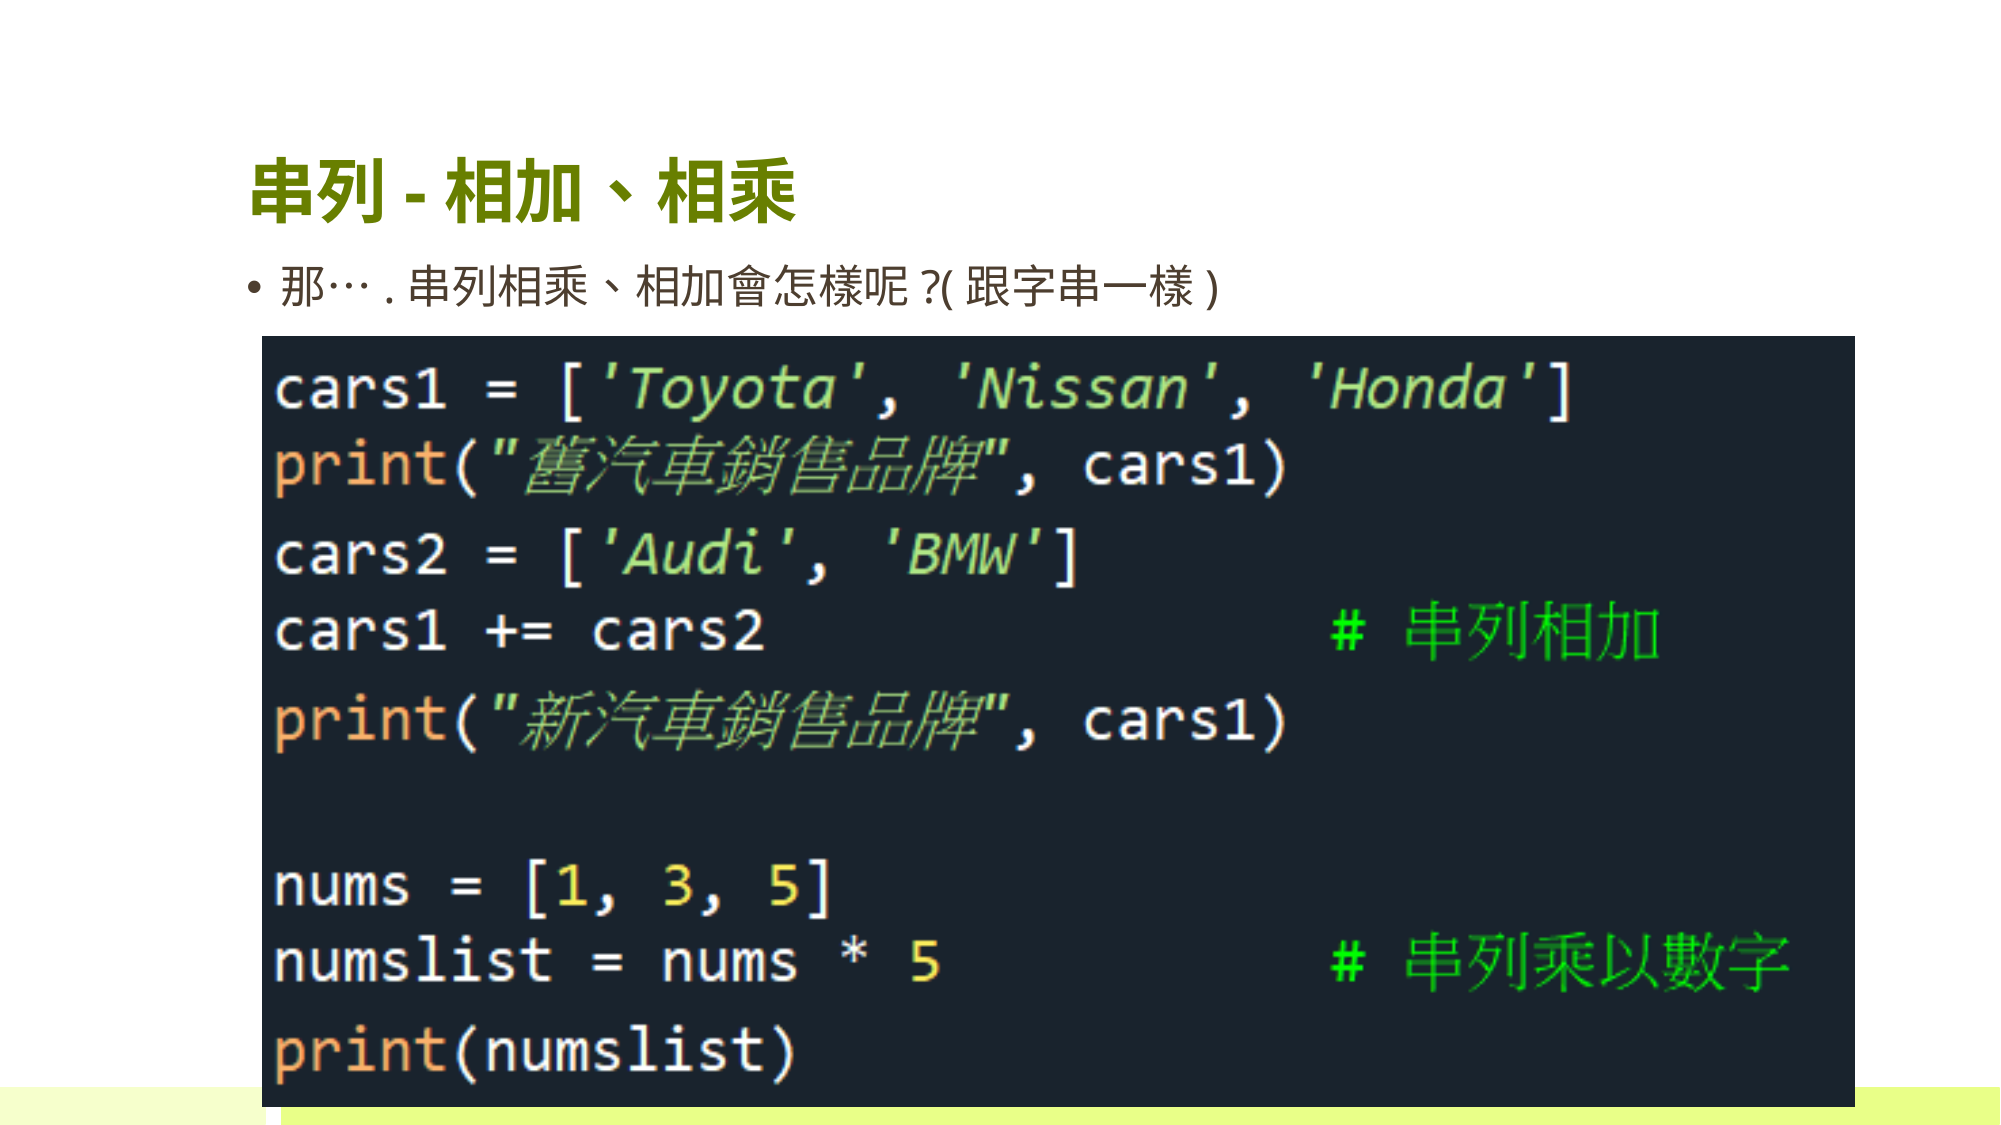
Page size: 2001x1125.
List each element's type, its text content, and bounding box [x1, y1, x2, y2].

list 那….串列相乘、相加會怎樣呢?(跟字串一樣) [231, 256, 1769, 1015]
picture [262, 336, 1855, 1107]
title 串列-相加、相乘 [231, 45, 1769, 240]
